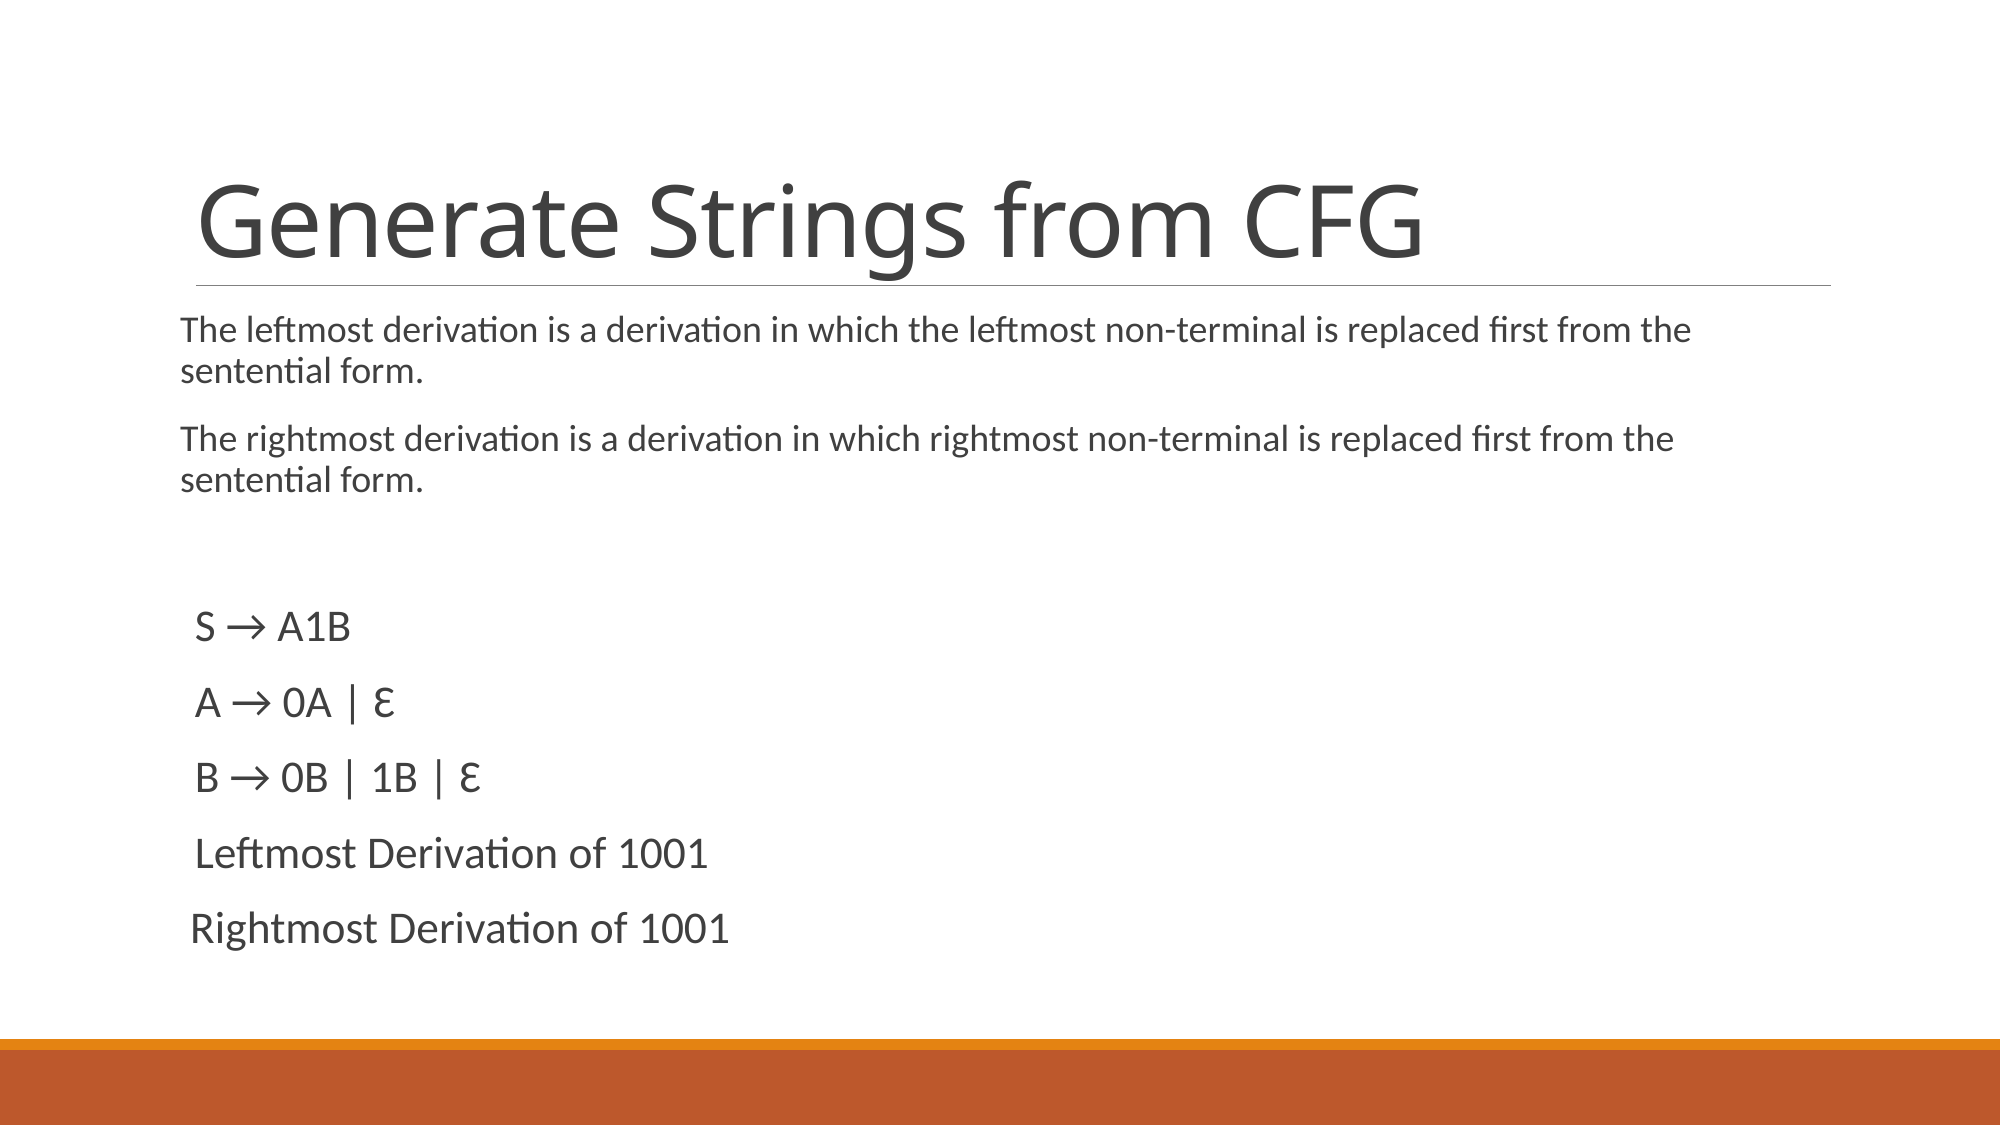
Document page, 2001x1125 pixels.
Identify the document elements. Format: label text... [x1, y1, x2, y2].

list The leftmost derivation is a derivation in which the leftmost non-terminal is replaced first from the sentential form. The rightmost derivation is a derivation in which rightmost non-terminal is replaced first from the sentential form. S → A1B A → 0A | Ɛ B → 0B | 1B | Ɛ Leftmost Derivation of 1001 Rightmost Derivation of 1001 [180, 302, 1830, 963]
title Generate Strings from CFG [180, 47, 1830, 285]
